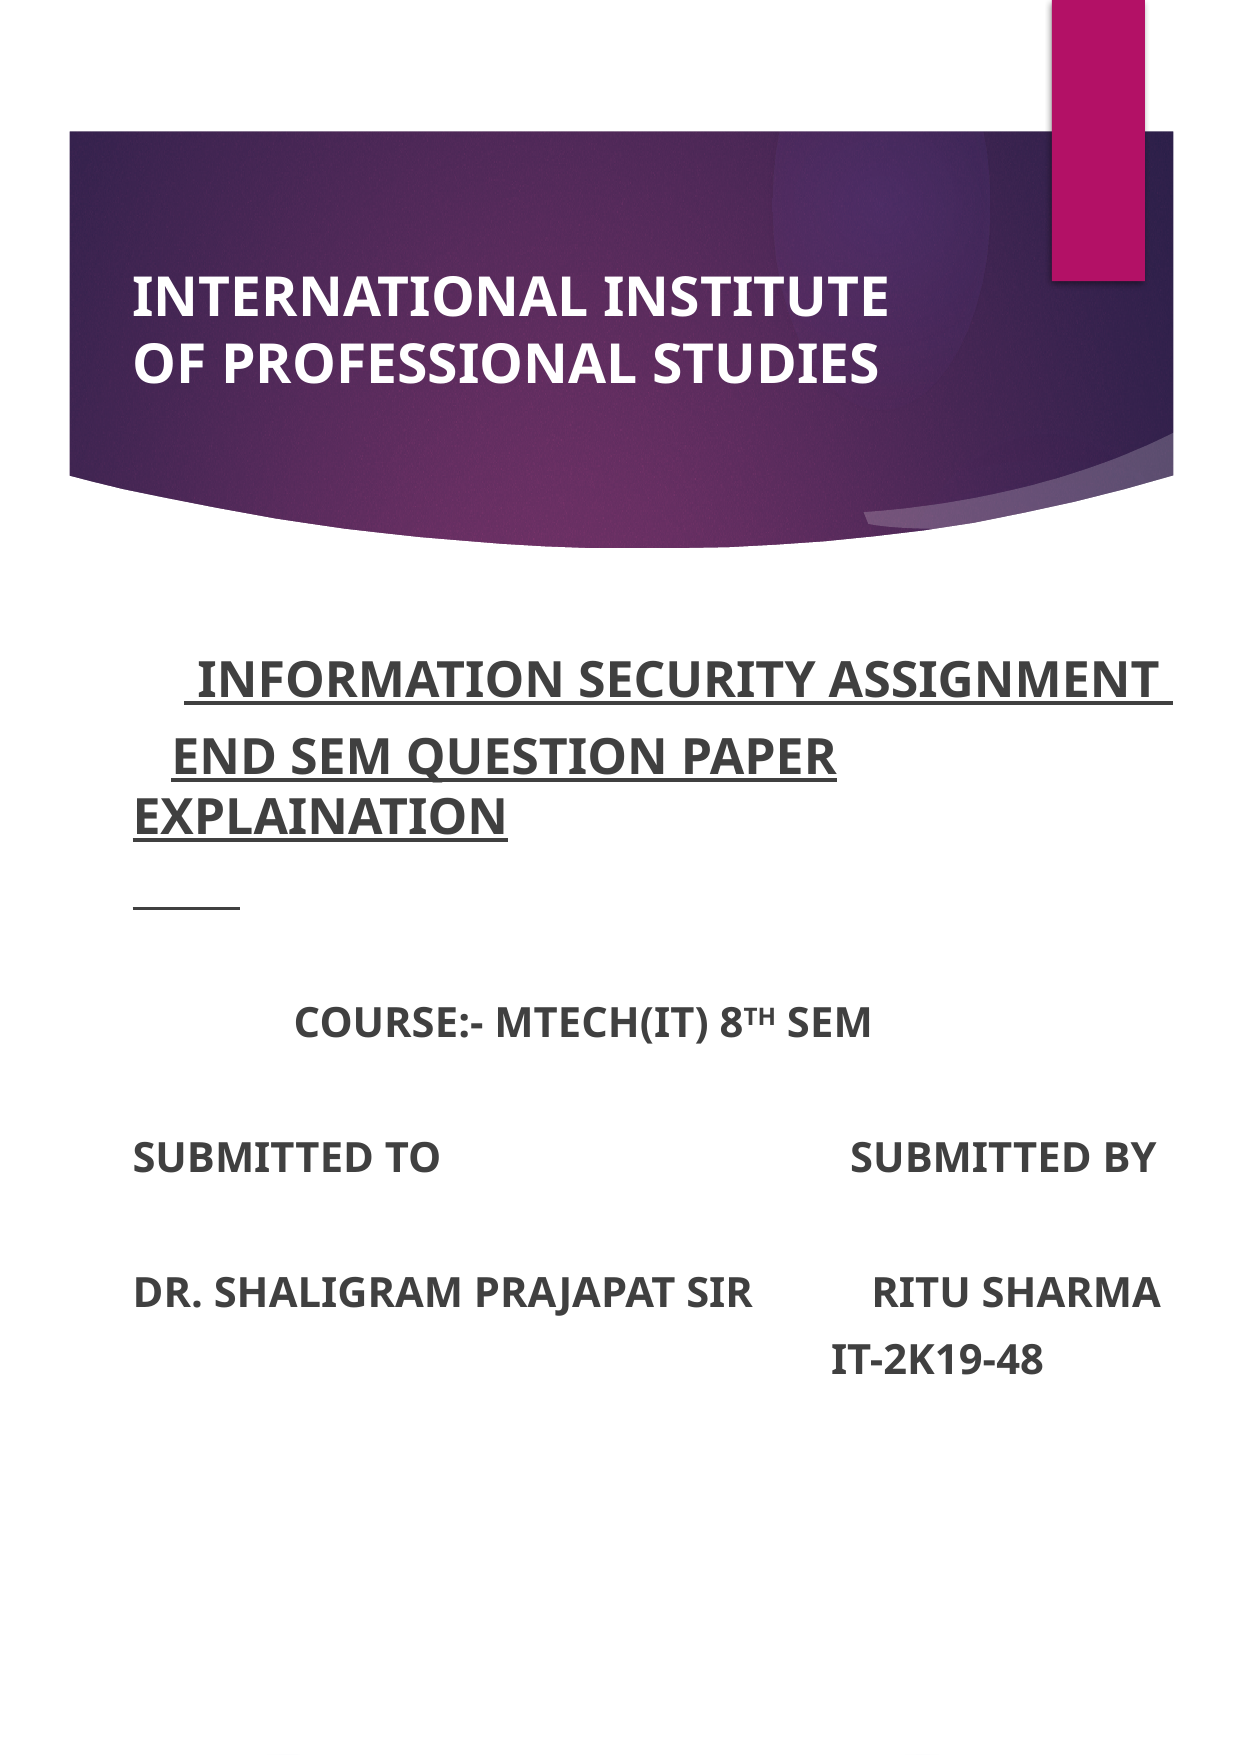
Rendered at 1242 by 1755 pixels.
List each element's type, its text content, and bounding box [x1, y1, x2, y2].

title INTERNATIONAL INSTITUTE OF PROFESSIONAL STUDIES [117, 237, 979, 419]
list INFORMATION SECURITY ASSIGNMENT END SEM QUESTION PAPER EXPLAINATION COURSE:- MTECH(IT) 8TH SEM SUBMITTED TO SUBMITTED BY DR. SHALIGRAM PRAJAPAT SIR RITU SHARMA IT-2K19-48 [117, 639, 1221, 1540]
